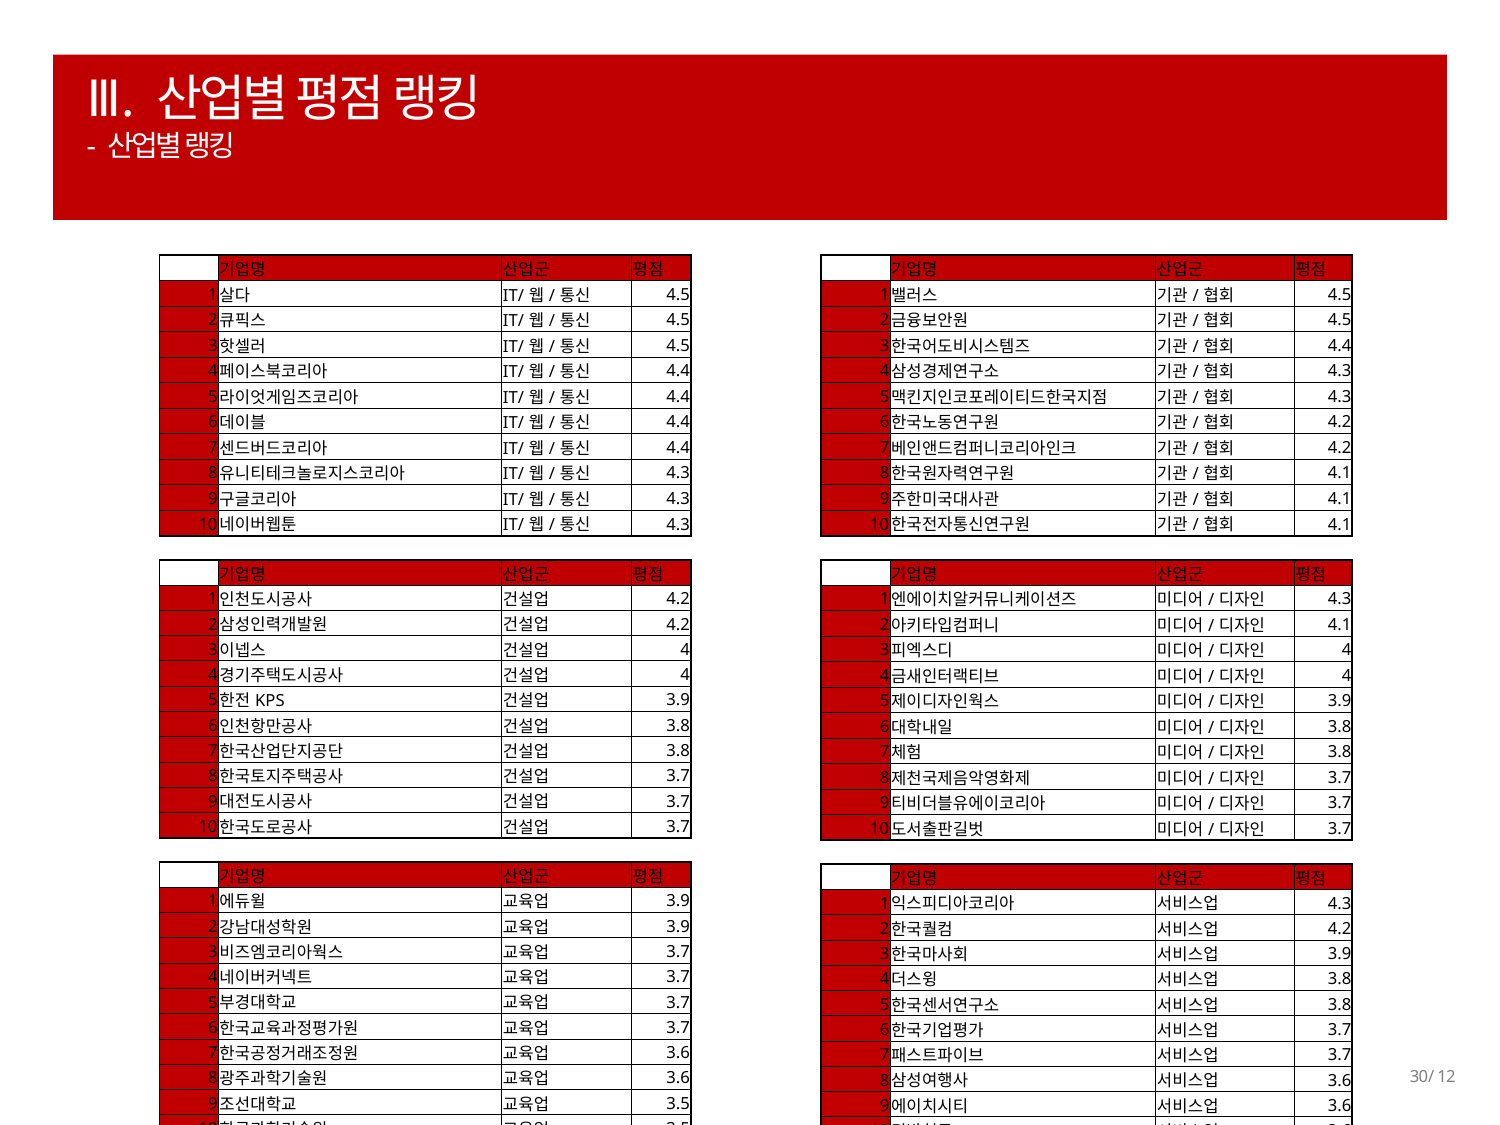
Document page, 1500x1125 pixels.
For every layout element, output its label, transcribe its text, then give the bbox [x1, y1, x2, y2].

table_cell [502, 839, 632, 861]
table_cell 건설업 [502, 763, 631, 787]
table_header 평점 [632, 256, 690, 280]
table_cell 3.7 [632, 989, 690, 1013]
table_cell 6 [160, 409, 218, 433]
table_header 기업명 [891, 256, 1155, 280]
table_cell 5 [822, 688, 890, 712]
table_cell 8 [822, 1067, 890, 1091]
table_cell 8 [822, 460, 890, 484]
table_cell 맥킨지인코포레이티드한국지점 [891, 383, 1155, 408]
table_cell 센드버드코리아 [219, 434, 501, 459]
table_cell 기관/협회 [1156, 307, 1294, 331]
table_cell 아키타입컴퍼니 [891, 611, 1155, 636]
table_cell [1295, 537, 1352, 559]
table_cell 9 [822, 790, 890, 814]
table_cell 교육업 [502, 1090, 631, 1114]
table_cell [160, 561, 218, 585]
table_cell 서비스업 [1156, 1067, 1294, 1091]
table_cell 7 [160, 737, 218, 762]
table_cell 미디어/디자인 [1156, 739, 1294, 763]
table_cell 2 [822, 611, 890, 636]
table_cell [1156, 841, 1295, 863]
table_cell 미디어/디자인 [1156, 611, 1294, 636]
table_cell 교육업 [502, 888, 631, 912]
table_cell 기관/협회 [1156, 358, 1294, 382]
table_cell 금새인터랙티브 [891, 662, 1155, 687]
table_cell 3.6 [1295, 1067, 1351, 1091]
table_cell 4.3 [632, 485, 690, 510]
table_cell [821, 537, 890, 559]
table_cell 10 [160, 511, 218, 535]
table_cell 3.7 [632, 1014, 690, 1039]
table_cell [1295, 841, 1352, 863]
table_cell 8 [160, 1065, 218, 1089]
table_cell 7 [160, 1040, 218, 1064]
table_cell [822, 561, 890, 585]
table_cell 1 [160, 888, 218, 912]
table_cell [632, 537, 691, 559]
table_cell 4.4 [632, 358, 690, 382]
table_cell 비즈엠코리아웍스 [219, 938, 501, 963]
table_cell 3.7 [1295, 1042, 1351, 1066]
table_cell 미디어/디자인 [1156, 815, 1294, 839]
table_cell 교육업 [502, 938, 631, 963]
table_cell 4.5 [632, 332, 690, 357]
table_cell [890, 537, 1156, 559]
table_cell 도서출판길벗 [891, 815, 1155, 839]
table_cell 4.4 [632, 409, 690, 433]
table_cell 6 [822, 713, 890, 738]
table_cell 삼성경제연구소 [891, 358, 1155, 382]
table_cell 4.2 [1295, 409, 1351, 433]
table_cell 서비스업 [1156, 1042, 1294, 1066]
table_cell IT/웹/통신 [502, 409, 631, 433]
table_cell 평점 [1295, 561, 1351, 585]
table_cell 교육업 [502, 1040, 631, 1064]
table_cell 10 [160, 1115, 218, 1125]
table_cell 4 [160, 358, 218, 382]
table_cell 3.6 [632, 1040, 690, 1064]
table_cell 대학내일 [891, 713, 1155, 738]
table_cell 익스피디아코리아 [891, 890, 1155, 914]
table_cell 기업명 [219, 863, 501, 887]
table_cell 3.7 [1295, 1016, 1351, 1041]
table_header 평점 [1295, 256, 1351, 280]
table_cell 3.8 [1295, 966, 1351, 990]
table_cell 미디어/디자인 [1156, 713, 1294, 738]
table_cell 이넵스 [219, 636, 501, 660]
table_cell 3.7 [632, 813, 690, 837]
table_cell 에듀윌 [219, 888, 501, 912]
table_cell 1 [822, 586, 890, 610]
table_cell 3.7 [632, 788, 690, 812]
table_cell 산업군 [1156, 865, 1294, 889]
table_cell 산업군 [1156, 561, 1294, 585]
table_cell 2 [822, 307, 890, 331]
table_cell 기관/협회 [1156, 409, 1294, 433]
table_cell [159, 839, 218, 861]
table_cell 기관/협회 [1156, 511, 1294, 535]
table_cell 9 [160, 485, 218, 510]
table_cell 기관/협회 [1156, 485, 1294, 510]
table_cell 3.6 [1295, 1117, 1351, 1125]
table_cell 3.7 [632, 763, 690, 787]
table_cell 4.1 [1295, 511, 1351, 535]
table_cell 네이버웹툰 [219, 511, 501, 535]
table_cell 4 [822, 966, 890, 990]
table_cell 4.3 [632, 511, 690, 535]
table_cell 밸러스 [891, 281, 1155, 306]
table_cell 4 [822, 662, 890, 687]
table_cell 교육업 [502, 1115, 631, 1125]
table_cell 9 [160, 1090, 218, 1114]
table_cell 3 [160, 332, 218, 357]
table_cell 네이버커넥트 [219, 964, 501, 988]
table_cell 4.2 [632, 586, 690, 610]
table_cell 1 [822, 890, 890, 914]
table_cell [218, 839, 502, 861]
table_cell 4.4 [1295, 332, 1351, 357]
table_cell 7 [822, 739, 890, 763]
table_cell 구글코리아 [219, 485, 501, 510]
table_cell 4.2 [1295, 434, 1351, 459]
table_cell IT/웹/통신 [502, 332, 631, 357]
table_cell 평점 [1295, 865, 1351, 889]
table_cell 4.5 [1295, 281, 1351, 306]
table_cell 7 [822, 434, 890, 459]
table_cell 제이디자인웍스 [891, 688, 1155, 712]
table_cell [502, 537, 632, 559]
table_cell 교육업 [502, 1065, 631, 1089]
table_cell 5 [822, 991, 890, 1015]
table_cell 5 [160, 687, 218, 711]
table_cell 4.2 [632, 611, 690, 635]
table_cell 한국기업평가 [891, 1016, 1155, 1041]
table_cell 더스윙 [891, 966, 1155, 990]
table_header [160, 256, 218, 280]
table_cell 9 [822, 485, 890, 510]
table_cell 3.7 [632, 964, 690, 988]
table_cell 경기주택도시공사 [219, 661, 501, 686]
table_cell 김밥천국 [891, 1117, 1155, 1125]
table_cell 2 [822, 915, 890, 940]
table_cell 라이엇게임즈코리아 [219, 383, 501, 408]
table_cell 한국산업단지공단 [219, 737, 501, 762]
table_cell 3 [160, 938, 218, 963]
table_cell 5 [822, 383, 890, 408]
table_cell IT/웹/통신 [502, 281, 631, 306]
table_cell 부경대학교 [219, 989, 501, 1013]
table_cell 인천도시공사 [219, 586, 501, 610]
table_cell 인천항만공사 [219, 712, 501, 736]
table_cell 데이블 [219, 409, 501, 433]
table_cell 3.8 [632, 712, 690, 736]
table_cell 10 [822, 511, 890, 535]
table_cell 서비스업 [1156, 915, 1294, 940]
table_cell 한국원자력연구원 [891, 460, 1155, 484]
table_cell 10 [160, 813, 218, 837]
text_box 30/ 12 [1353, 1058, 1471, 1097]
table_cell 금융보안원 [891, 307, 1155, 331]
table_cell 서비스업 [1156, 1092, 1294, 1116]
table_cell 미디어/디자인 [1156, 790, 1294, 814]
table_cell 4.1 [1295, 485, 1351, 510]
table_cell 2 [160, 307, 218, 331]
table_cell 3.6 [1295, 1092, 1351, 1116]
table_cell 기업명 [891, 865, 1155, 889]
table_header 기업명 [219, 256, 501, 280]
table_cell 페이스북코리아 [219, 358, 501, 382]
table_cell 건설업 [502, 687, 631, 711]
table_cell 2 [160, 913, 218, 937]
table_cell 10 [822, 815, 890, 839]
table_cell [160, 863, 218, 887]
table_cell 3.8 [632, 737, 690, 762]
title Ⅲ. 산업별 평점 랭킹 - 산업별 랭킹 [71, 59, 1422, 225]
table_cell 3.7 [1295, 790, 1351, 814]
table_cell 교육업 [502, 1014, 631, 1039]
table_cell 6 [160, 712, 218, 736]
table_cell 평점 [632, 561, 690, 585]
table_cell 조선대학교 [219, 1090, 501, 1114]
table_cell 건설업 [502, 636, 631, 660]
table_cell 엔에이치알커뮤니케이션즈 [891, 586, 1155, 610]
table_cell 4.3 [1295, 383, 1351, 408]
table_cell [821, 841, 890, 863]
table_cell 서비스업 [1156, 890, 1294, 914]
table_cell 4 [632, 661, 690, 686]
table_cell 3 [822, 941, 890, 965]
table_cell 베인앤드컴퍼니코리아인크 [891, 434, 1155, 459]
table_cell 4 [1295, 662, 1351, 687]
table_cell 유니티테크놀로지스코리아 [219, 460, 501, 484]
table_cell 3.9 [1295, 688, 1351, 712]
table_cell 4.5 [1295, 307, 1351, 331]
table_cell 교육업 [502, 913, 631, 937]
table_cell 1 [160, 281, 218, 306]
table_cell 8 [822, 764, 890, 789]
table_cell 한국노동연구원 [891, 409, 1155, 433]
table_cell 7 [160, 434, 218, 459]
table_cell IT/웹/통신 [502, 383, 631, 408]
table_cell 기관/협회 [1156, 281, 1294, 306]
table_cell 교육업 [502, 964, 631, 988]
table_cell 3 [822, 637, 890, 661]
table_cell 서비스업 [1156, 1016, 1294, 1041]
table_cell 주한미국대사관 [891, 485, 1155, 510]
table_cell 건설업 [502, 813, 631, 837]
table_cell 4 [1295, 637, 1351, 661]
table_cell 미디어/디자인 [1156, 637, 1294, 661]
table_cell 4.3 [632, 460, 690, 484]
table_cell 1 [822, 281, 890, 306]
table_cell 티비더블유에이코리아 [891, 790, 1155, 814]
table_cell 대전도시공사 [219, 788, 501, 812]
table_cell 살다 [219, 281, 501, 306]
table_cell 3.9 [1295, 941, 1351, 965]
table_cell 10 [822, 1117, 890, 1125]
table_cell 삼성인력개발원 [219, 611, 501, 635]
table_cell 1 [160, 586, 218, 610]
table_cell 3.5 [632, 1115, 690, 1125]
table_cell 9 [822, 1092, 890, 1116]
table_cell 미디어/디자인 [1156, 688, 1294, 712]
table_cell 건설업 [502, 712, 631, 736]
table_cell 3.8 [1295, 991, 1351, 1015]
table_cell 3.7 [1295, 764, 1351, 789]
table_cell 미디어/디자인 [1156, 764, 1294, 789]
table_cell IT/웹/통신 [502, 485, 631, 510]
table_cell 3.8 [1295, 713, 1351, 738]
table_cell 기관/협회 [1156, 383, 1294, 408]
table_cell 3.9 [632, 913, 690, 937]
table_cell 4.3 [1295, 358, 1351, 382]
table_cell 기관/협회 [1156, 434, 1294, 459]
table_cell 삼성여행사 [891, 1067, 1155, 1091]
table_cell 건설업 [502, 611, 631, 635]
table_cell 한국과학기술원 [219, 1115, 501, 1125]
table_cell IT/웹/통신 [502, 460, 631, 484]
table_cell 3.9 [632, 888, 690, 912]
table_cell 8 [160, 460, 218, 484]
table_cell 3.7 [1295, 815, 1351, 839]
table_cell 한국마사회 [891, 941, 1155, 965]
table_cell 4.3 [1295, 890, 1351, 914]
table_cell 패스트파이브 [891, 1042, 1155, 1066]
table_header 산업군 [1156, 256, 1294, 280]
table_cell 서비스업 [1156, 966, 1294, 990]
table_cell 6 [822, 409, 890, 433]
table_cell [159, 537, 218, 559]
table_cell 큐픽스 [219, 307, 501, 331]
table_cell 체험 [891, 739, 1155, 763]
table_header 산업군 [502, 256, 631, 280]
table_cell IT/웹/통신 [502, 511, 631, 535]
table_cell 강남대성학원 [219, 913, 501, 937]
table_cell 5 [160, 989, 218, 1013]
table_cell 광주과학기술원 [219, 1065, 501, 1089]
table_cell 4.1 [1295, 460, 1351, 484]
table_cell [890, 841, 1156, 863]
table_cell [218, 537, 502, 559]
table_cell 2 [160, 611, 218, 635]
table_cell 미디어/디자인 [1156, 586, 1294, 610]
table_cell 한전KPS [219, 687, 501, 711]
table_cell 제천국제음악영화제 [891, 764, 1155, 789]
table_cell IT/웹/통신 [502, 358, 631, 382]
table_cell 산업군 [502, 863, 631, 887]
table_cell 한국퀄컴 [891, 915, 1155, 940]
table_cell 기관/협회 [1156, 460, 1294, 484]
table_cell IT/웹/통신 [502, 434, 631, 459]
table_cell 서비스업 [1156, 991, 1294, 1015]
table_cell 4 [160, 661, 218, 686]
table_cell 기관/협회 [1156, 332, 1294, 357]
table_cell 한국토지주택공사 [219, 763, 501, 787]
table_cell IT/웹/통신 [502, 307, 631, 331]
table_cell 4 [160, 964, 218, 988]
table_cell 서비스업 [1156, 1117, 1294, 1125]
table_cell 3.9 [632, 687, 690, 711]
table_cell 4 [822, 358, 890, 382]
table_cell 한국도로공사 [219, 813, 501, 837]
table_cell 피엑스디 [891, 637, 1155, 661]
table_cell 4.1 [1295, 611, 1351, 636]
table_cell [1156, 537, 1295, 559]
table_cell 한국공정거래조정원 [219, 1040, 501, 1064]
table_cell 건설업 [502, 586, 631, 610]
table_cell 3.6 [632, 1065, 690, 1089]
table_cell 4.2 [1295, 915, 1351, 940]
table_cell 평점 [632, 863, 690, 887]
table_cell 한국어도비시스템즈 [891, 332, 1155, 357]
table_cell 핫셀러 [219, 332, 501, 357]
table_cell 미디어/디자인 [1156, 662, 1294, 687]
table_header [822, 256, 890, 280]
table_cell 4.5 [632, 281, 690, 306]
table_cell 산업군 [502, 561, 631, 585]
table_cell [632, 839, 691, 861]
table_cell 8 [160, 763, 218, 787]
table_cell 4.4 [632, 434, 690, 459]
table_cell [822, 865, 890, 889]
table_cell 기업명 [891, 561, 1155, 585]
table_cell 4.5 [632, 307, 690, 331]
table_cell 3.7 [632, 938, 690, 963]
table_cell 4.3 [1295, 586, 1351, 610]
table_cell 건설업 [502, 788, 631, 812]
table_cell 4 [632, 636, 690, 660]
table_cell 한국교육과정평가원 [219, 1014, 501, 1039]
table_cell 건설업 [502, 661, 631, 686]
table_cell 4.4 [632, 383, 690, 408]
table_cell 한국센서연구소 [891, 991, 1155, 1015]
table_cell 6 [822, 1016, 890, 1041]
table_cell 5 [160, 383, 218, 408]
table_cell 서비스업 [1156, 941, 1294, 965]
table_cell 3.5 [632, 1090, 690, 1114]
table_cell 기업명 [219, 561, 501, 585]
text_box [51, 52, 1449, 222]
table_cell 건설업 [502, 737, 631, 762]
table_cell 3.8 [1295, 739, 1351, 763]
table_cell 6 [160, 1014, 218, 1039]
table_cell 3 [160, 636, 218, 660]
table_cell 한국전자통신연구원 [891, 511, 1155, 535]
table_cell 3 [822, 332, 890, 357]
table_cell 교육업 [502, 989, 631, 1013]
table_cell 에이치시티 [891, 1092, 1155, 1116]
table_cell 9 [160, 788, 218, 812]
table_cell 7 [822, 1042, 890, 1066]
